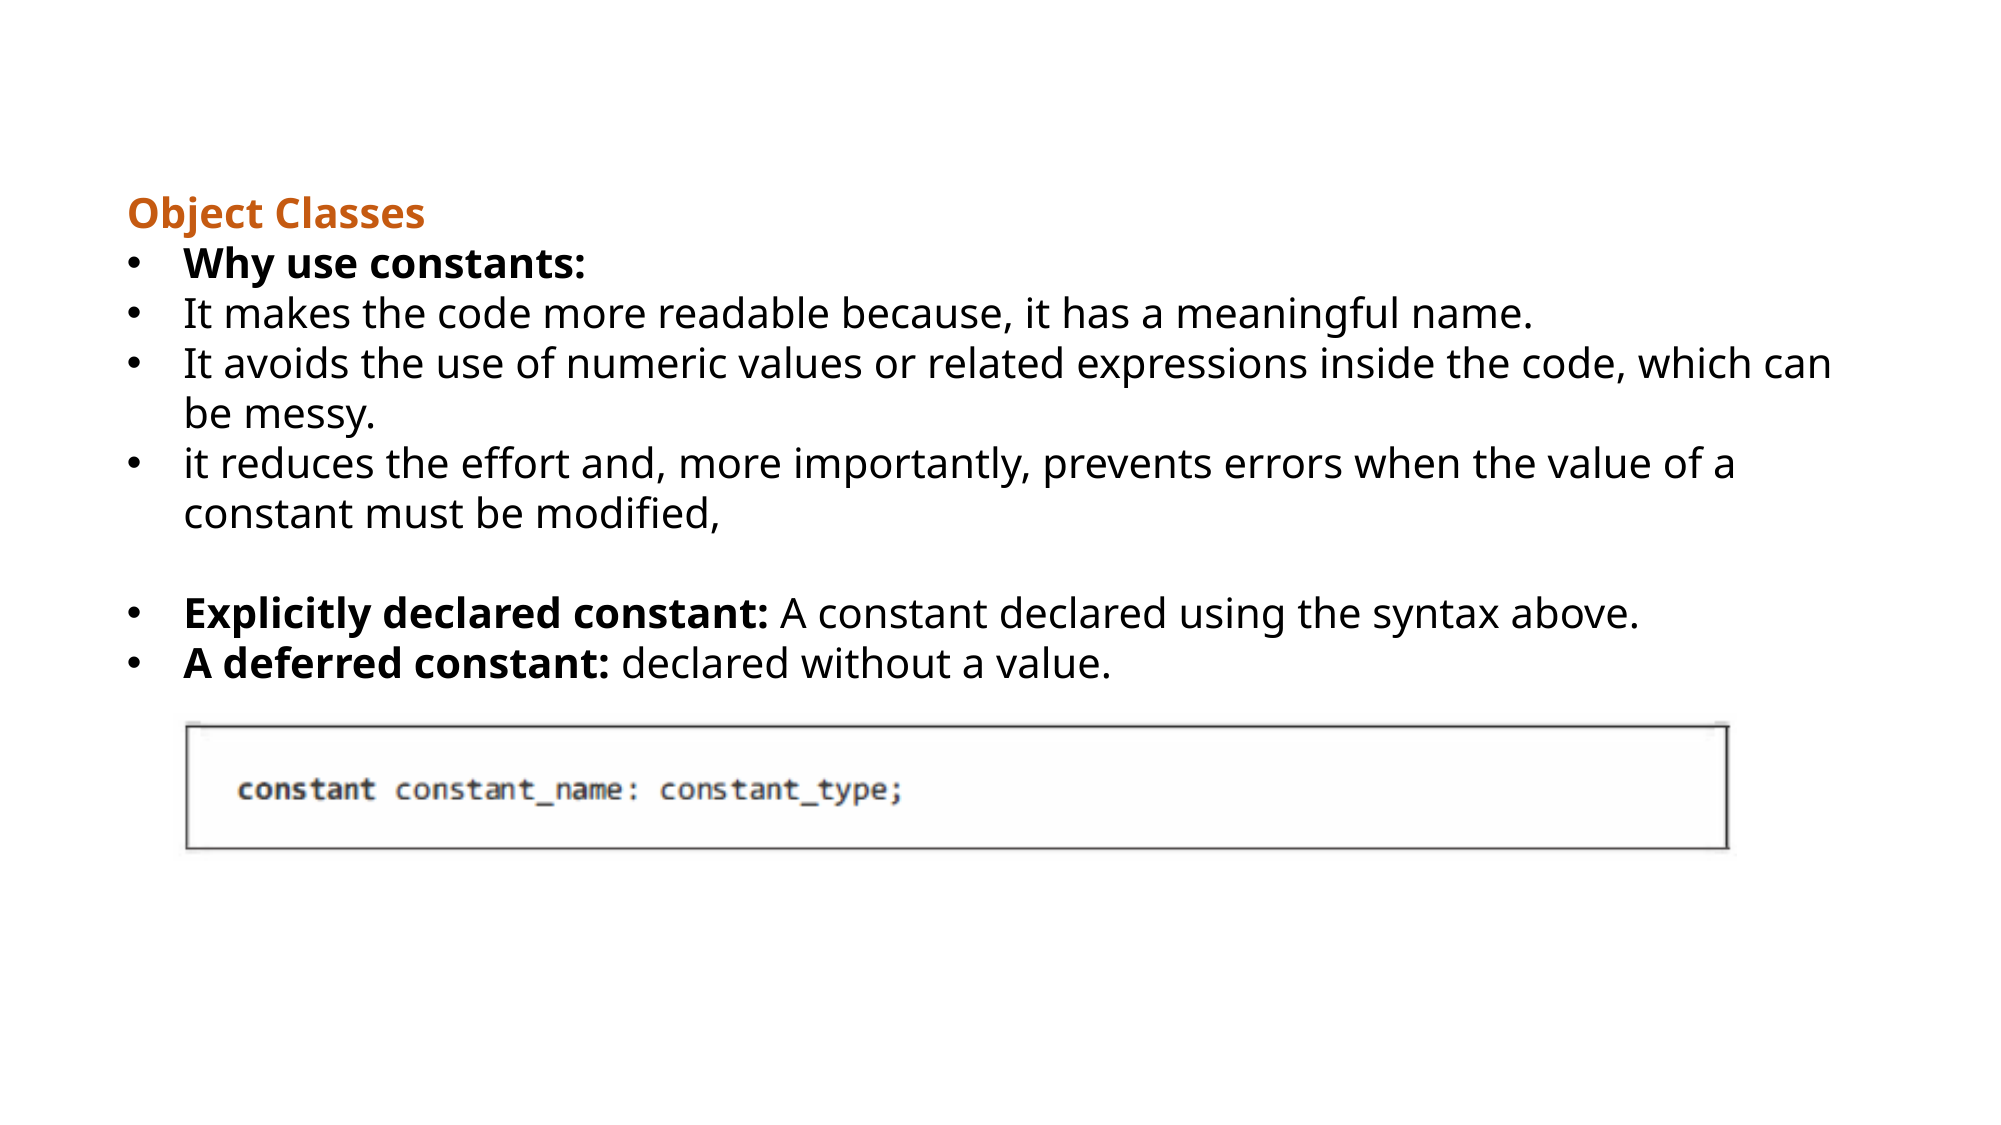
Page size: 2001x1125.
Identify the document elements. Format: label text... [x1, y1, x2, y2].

picture [173, 713, 1737, 861]
text_box Object Classes Why use constants: It makes the code more readable because, it has a meaningful name. It avoids the use of numeric values or related expressions inside the code, which can be messy. it reduces the effort and, more importantly, prevents errors when the value of a constant must be modified, Explicitly declared constant: A constant declared using the syntax above. A deferred constant: declared without a value. [112, 154, 1849, 745]
